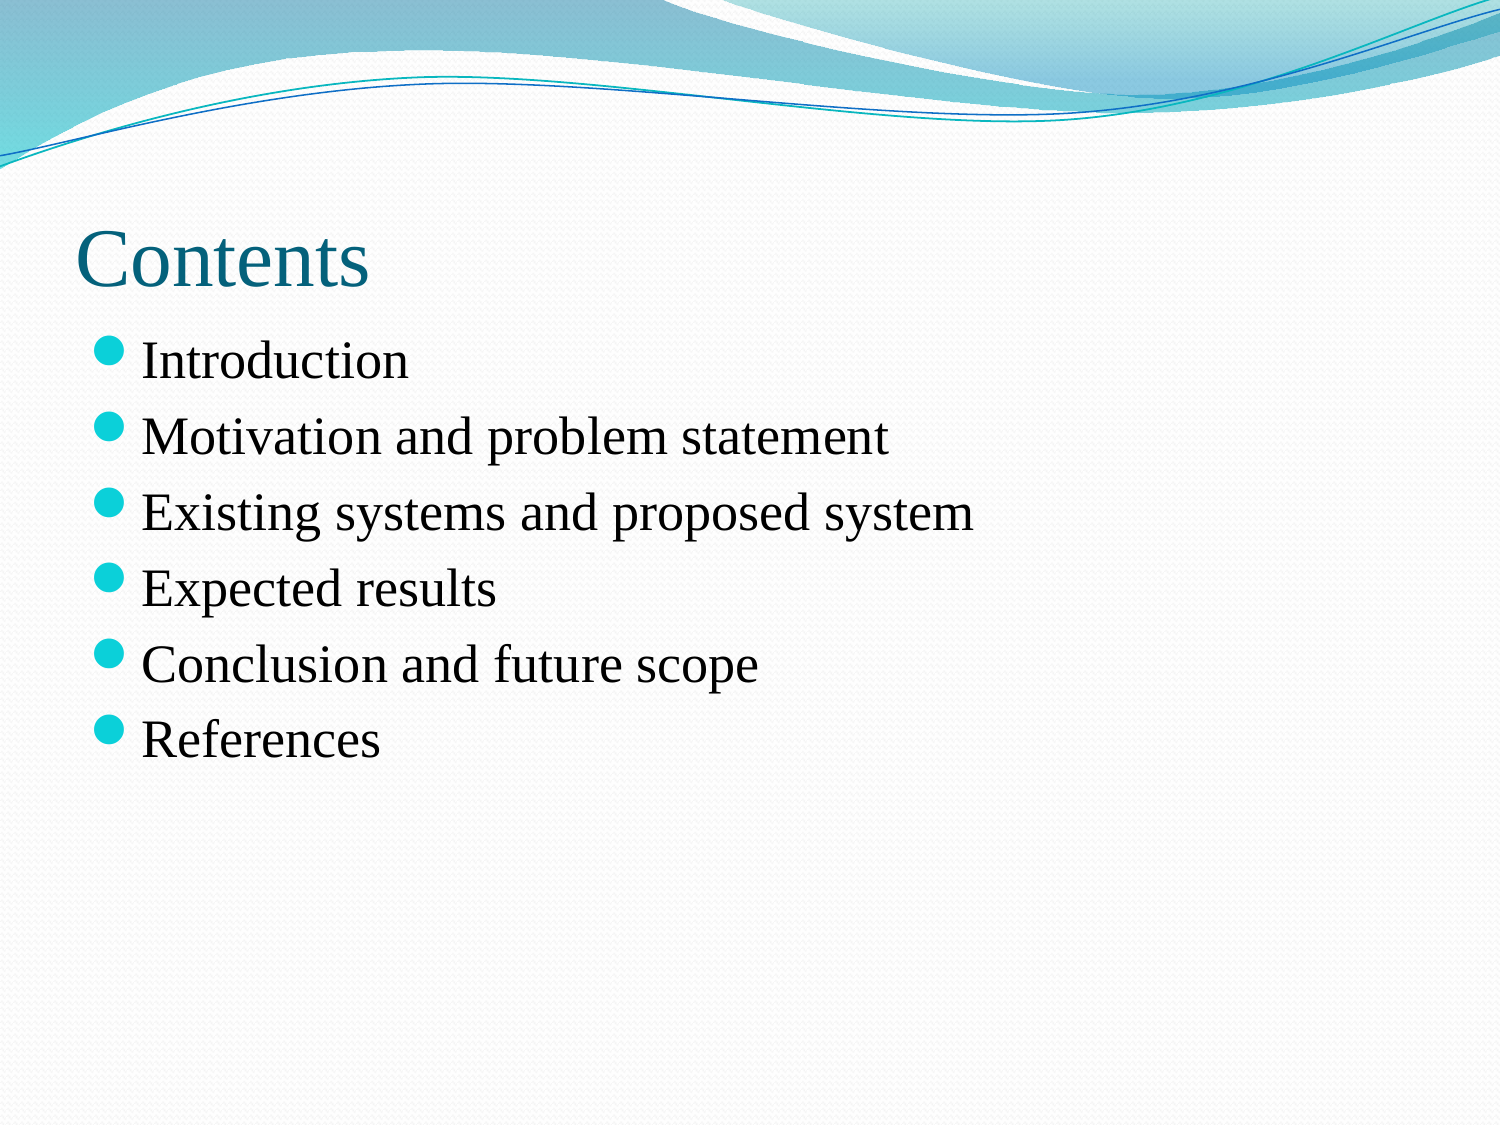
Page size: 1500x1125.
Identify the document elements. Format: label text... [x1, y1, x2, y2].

list Introduction Motivation and problem statement Existing systems and proposed system Expected results Conclusion and future scope References [75, 317, 1425, 1038]
title Contents [75, 115, 1425, 303]
